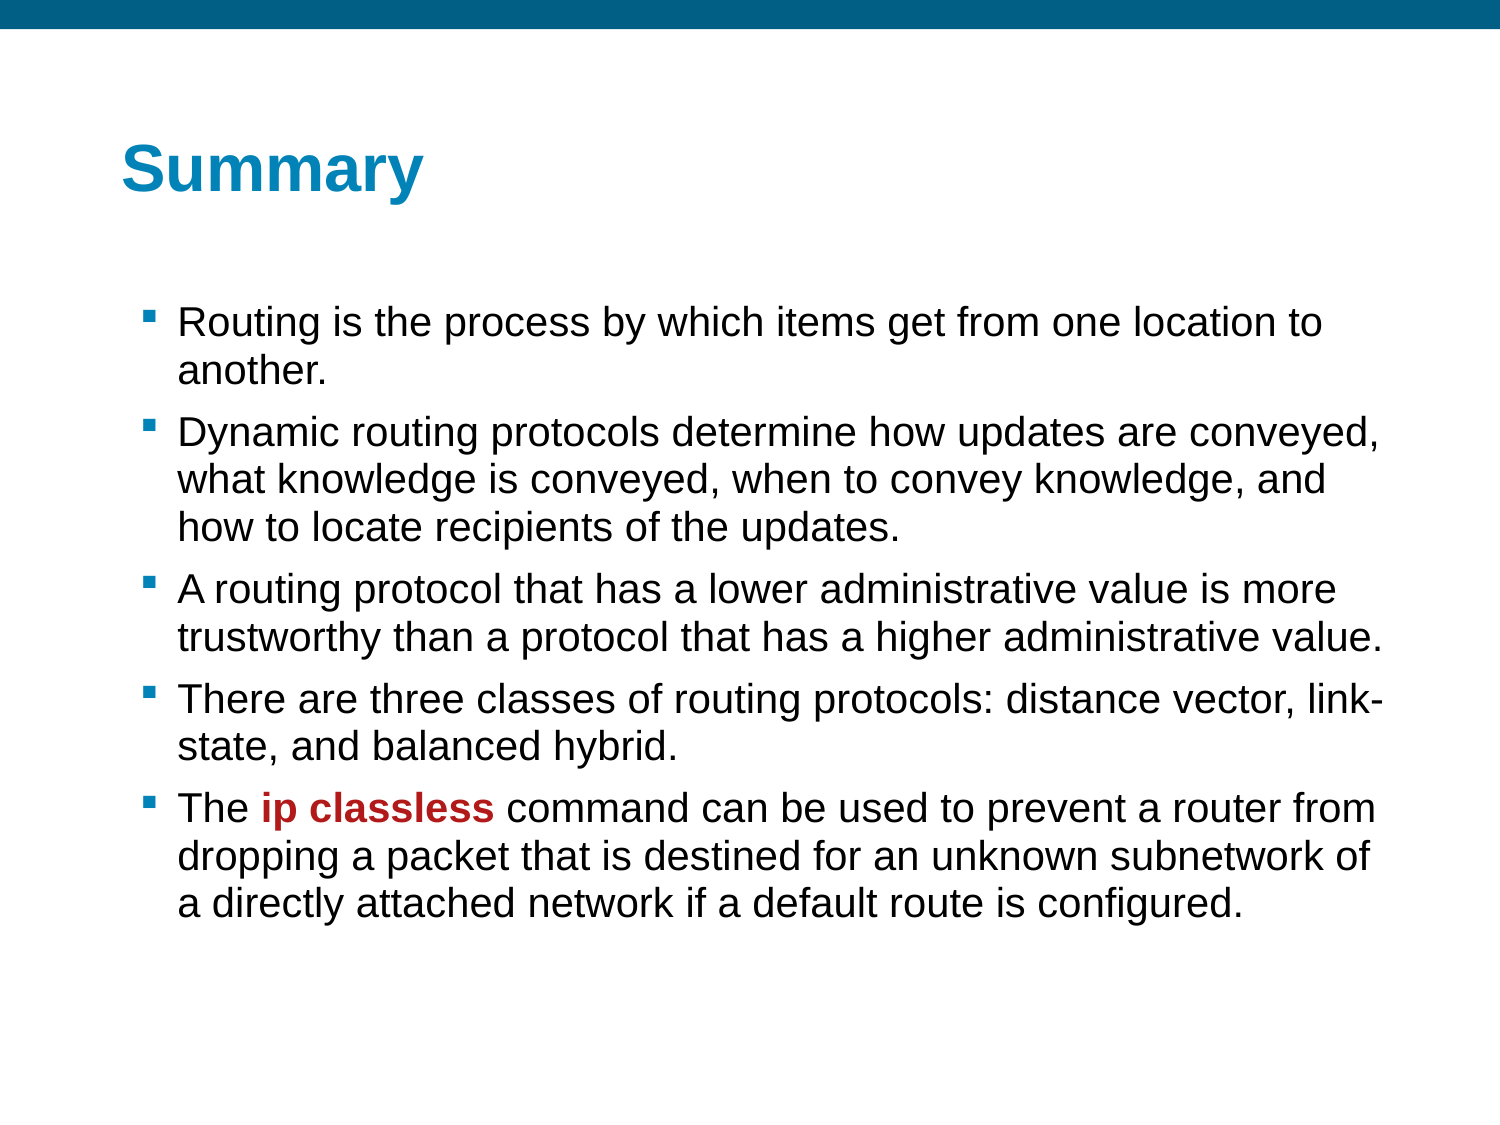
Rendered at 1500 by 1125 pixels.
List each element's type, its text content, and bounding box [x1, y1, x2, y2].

list Routing is the process by which items get from one location to another. Dynamic routing protocols determine how updates are conveyed, what knowledge is conveyed, when to convey knowledge, and how to locate recipients of the updates. A routing protocol that has a lower administrative value is more trustworthy than a protocol that has a higher administrative value. There are three classes of routing protocols: distance vector, link-state, and balanced hybrid. The ip classless command can be used to prevent a router from dropping a packet that is destined for an unknown subnetwork of a directly attached network if a default route is configured. [107, 292, 1411, 1013]
title Summary [107, 75, 1444, 213]
